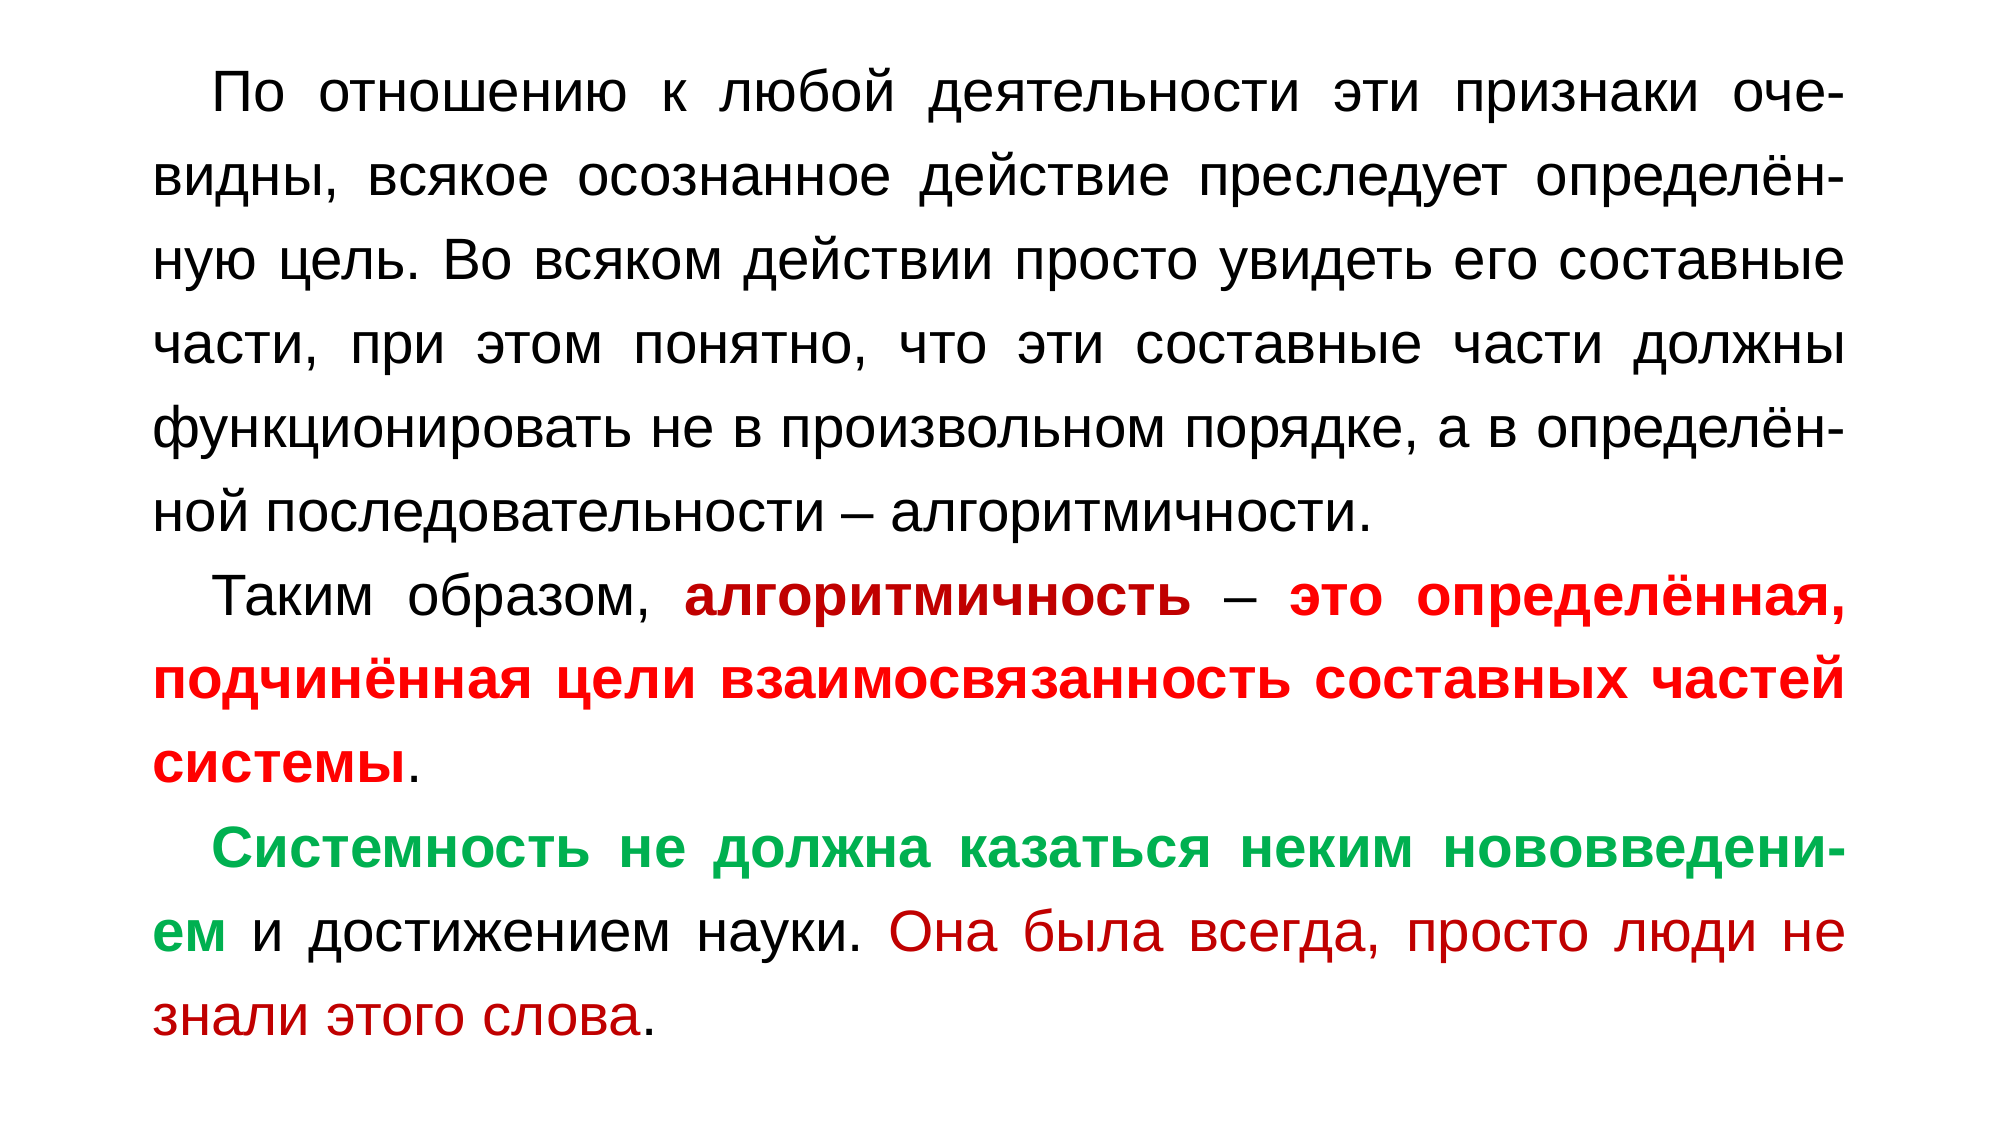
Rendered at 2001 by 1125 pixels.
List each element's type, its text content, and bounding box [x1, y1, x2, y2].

list По отношению к любой деятельности эти признаки оче-видны, всякое осознанное действие преследует определён-ную цель. Во всяком действии просто увидеть его составные части, при этом понятно, что эти составные части должны функционировать не в произвольном порядке, а в определён-ной последовательности – алгоритмичности. Таким образом, алгоритмичность – это определённая, подчинённая цели взаимосвязанность составных частей системы. Системность не должна казаться неким нововведени-ем и достижением науки. Она была всегда, просто люди не знали этого слова. [137, 31, 1863, 1091]
